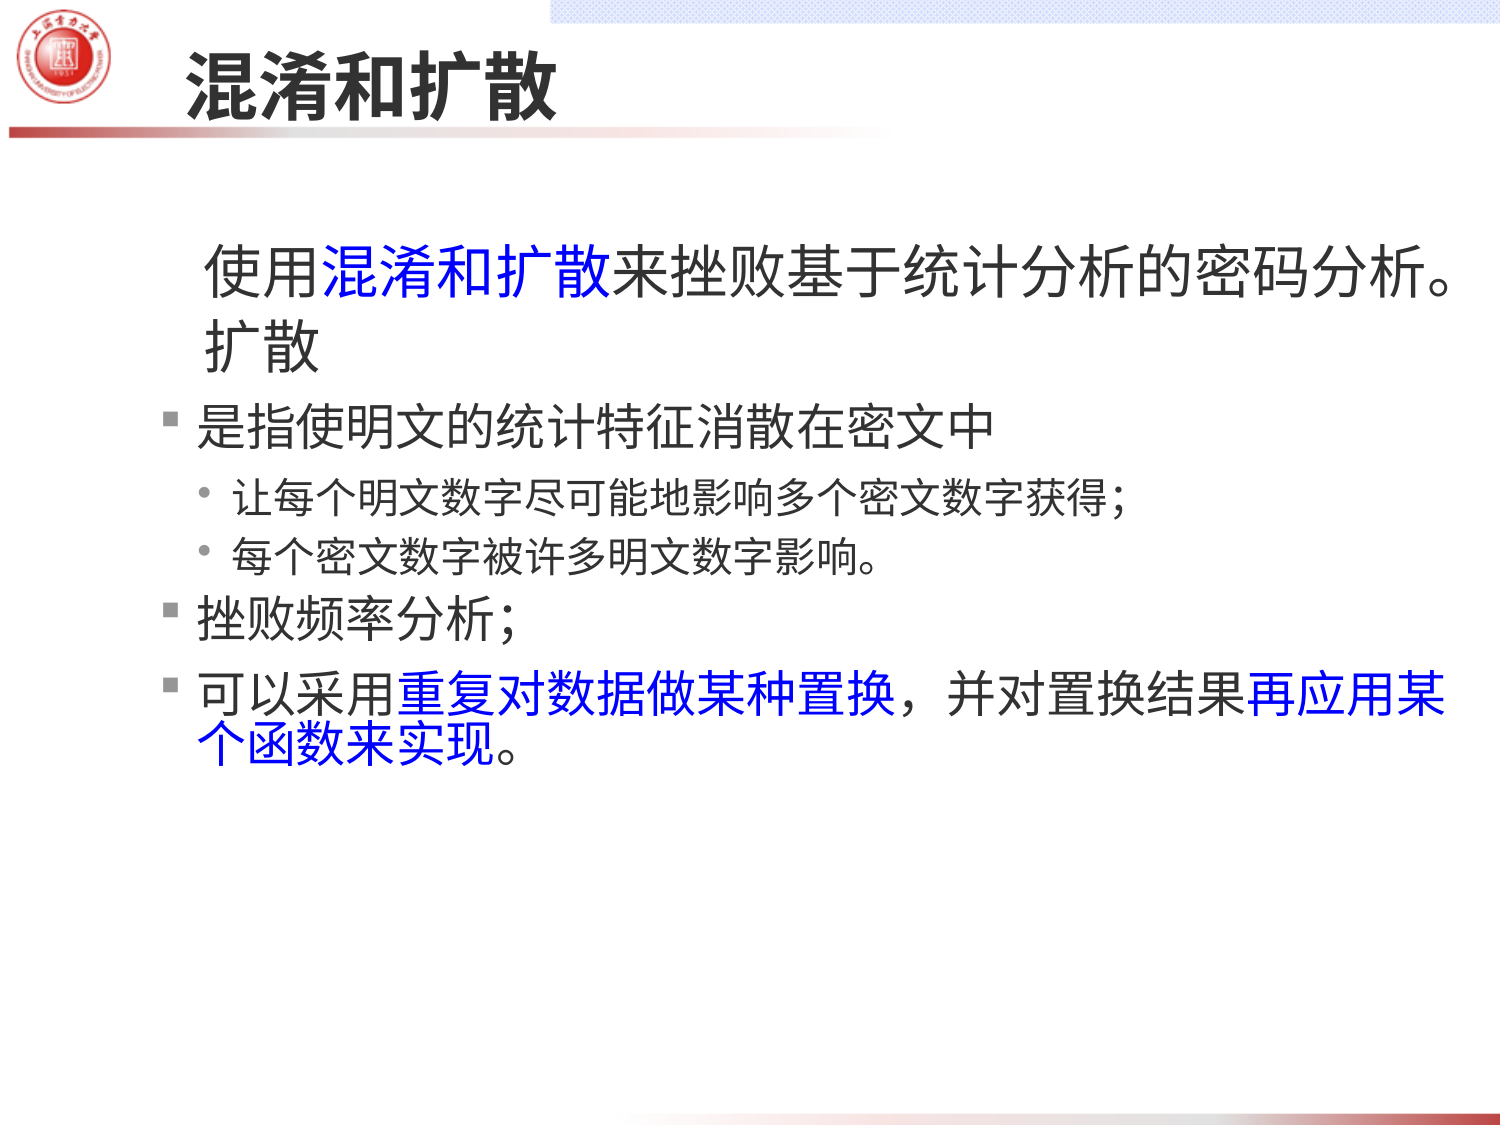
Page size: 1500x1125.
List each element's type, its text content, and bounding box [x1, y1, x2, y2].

title 混淆和扩散 [183, 0, 1353, 130]
picture [0, 0, 1500, 1125]
list 使用混淆和扩散来挫败基于统计分析的密码分析。 扩散 是指使明文的统计特征消散在密文中 让每个明文数字尽可能地影响多个密文数字获得； 每个密文数字被许多明文数字影响。 挫败频率分析； 可以采用重复对数据做某种置换，并对置换结果再应用某个函数来实现。 [147, 255, 1447, 931]
